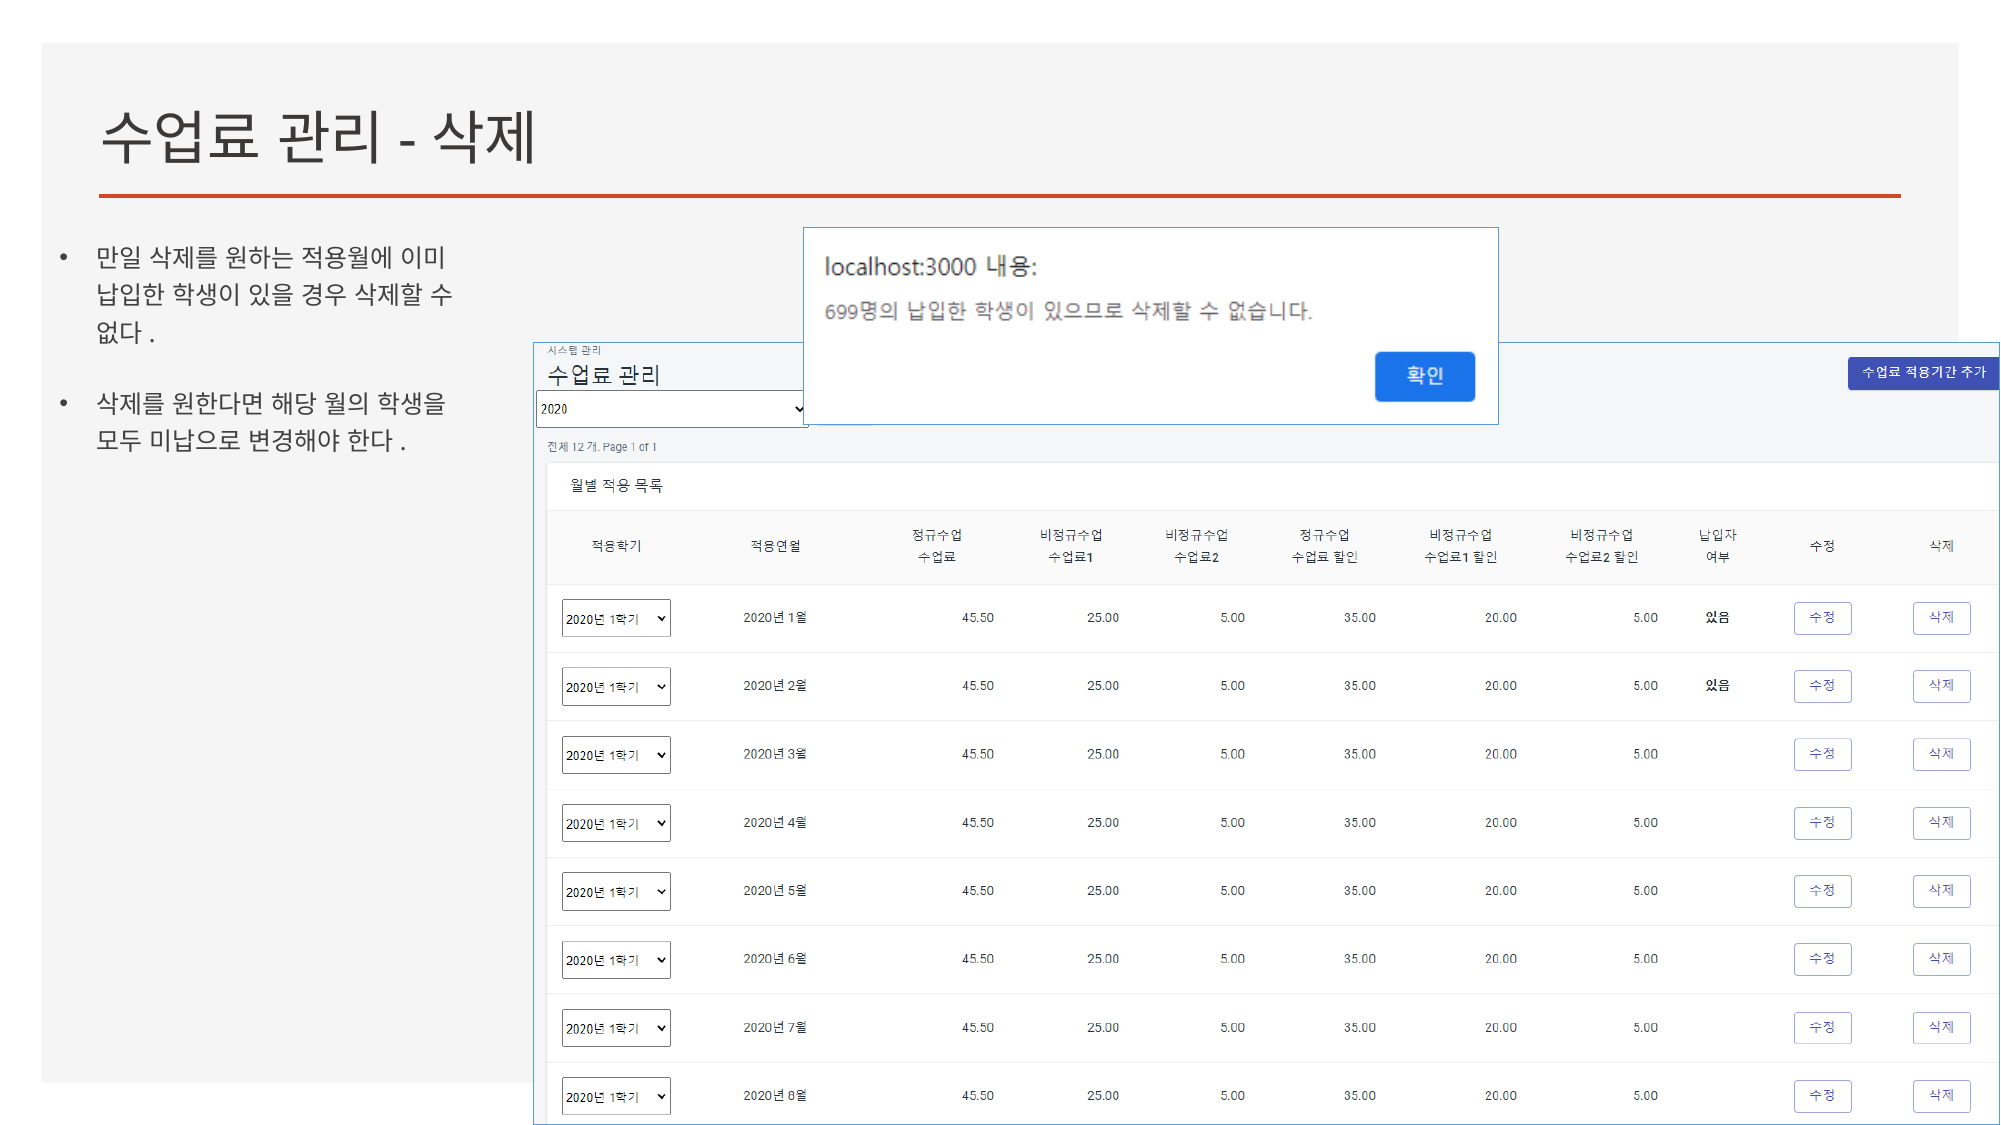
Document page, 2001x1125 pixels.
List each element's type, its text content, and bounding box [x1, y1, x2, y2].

title 수업료 관리-삭제 [85, 73, 1499, 179]
text_box 만일 삭제를 원하는 적용월에 이미 납입한 학생이 있을 경우 삭제할 수 없다. 삭제를 원한다면 해당 월의 학생을 모두 미납으로 변경해야 한다. [44, 227, 510, 1093]
picture [532, 227, 2000, 1125]
